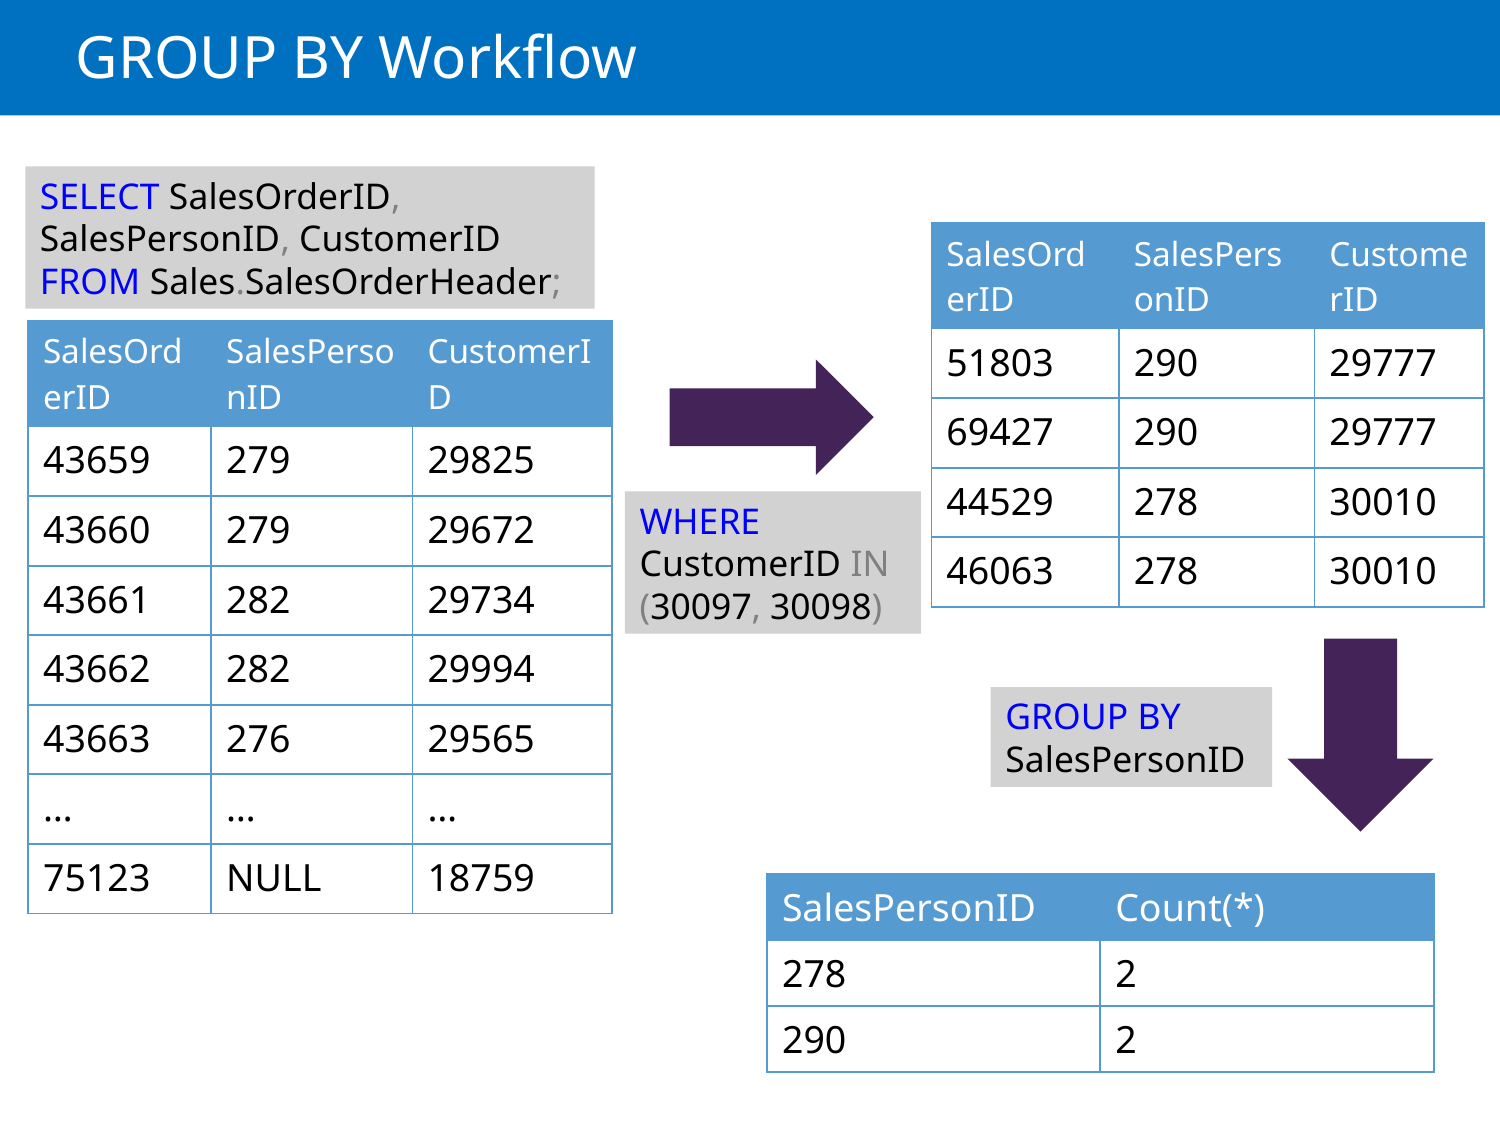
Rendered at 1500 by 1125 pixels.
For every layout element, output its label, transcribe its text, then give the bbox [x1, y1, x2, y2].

table_cell 75123 [29, 845, 210, 913]
table_cell 43660 [29, 497, 210, 565]
table_cell 18759 [413, 845, 611, 913]
table_cell 29825 [413, 427, 611, 495]
table_cell 279 [212, 427, 412, 495]
table_cell 44529 [932, 469, 1118, 536]
table_header CustomerID [413, 322, 611, 426]
table_cell 282 [212, 567, 412, 634]
text_box GROUP BY SalesPersonID [990, 687, 1273, 787]
table_cell 43661 [29, 567, 210, 634]
table_header SalesOrderID [932, 224, 1118, 328]
table_header SalesPersonID [1120, 224, 1314, 328]
table_cell 51803 [932, 329, 1118, 397]
table_cell 29994 [413, 636, 611, 704]
table_header CustomerID [1315, 224, 1483, 328]
text_box WHERE CustomerID IN (30097, 30098) [624, 491, 921, 634]
table_cell 290 [1120, 399, 1314, 467]
table_cell 29734 [413, 567, 611, 634]
table_cell 29565 [413, 706, 611, 773]
table_cell 46063 [932, 538, 1118, 606]
table_cell … [212, 775, 412, 843]
table_cell 43663 [29, 706, 210, 773]
table_cell 278 [1120, 469, 1314, 536]
table_cell 278 [1120, 538, 1314, 606]
text_box [1287, 638, 1434, 832]
table_cell 69427 [932, 399, 1118, 467]
table_cell 2 [1101, 941, 1433, 1005]
table_cell 282 [212, 636, 412, 704]
table_header SalesPersonID [212, 322, 412, 426]
table_cell 29777 [1315, 329, 1483, 397]
table_cell … [413, 775, 611, 843]
text_box [669, 359, 874, 475]
table_header SalesPersonID [768, 875, 1099, 939]
table_cell 279 [212, 497, 412, 565]
table_cell NULL [212, 845, 412, 913]
table_cell 29777 [1315, 399, 1483, 467]
table_cell 290 [1120, 329, 1314, 397]
table_cell 43659 [29, 427, 210, 495]
table_cell 30010 [1315, 469, 1483, 536]
table_cell 290 [768, 1007, 1099, 1071]
table_cell 43662 [29, 636, 210, 704]
table_cell 2 [1101, 1007, 1433, 1071]
title GROUP BY Workflow [75, 0, 1351, 122]
table_header Count(*) [1101, 875, 1433, 939]
table_header SalesOrderID [29, 322, 210, 426]
table_cell … [29, 775, 210, 843]
table_cell 30010 [1315, 538, 1483, 606]
table_cell 276 [212, 706, 412, 773]
table_cell 278 [768, 941, 1099, 1005]
text_box SELECT SalesOrderID, SalesPersonID, CustomerID FROM Sales.SalesOrderHeader; [25, 166, 595, 309]
table_cell 29672 [413, 497, 611, 565]
